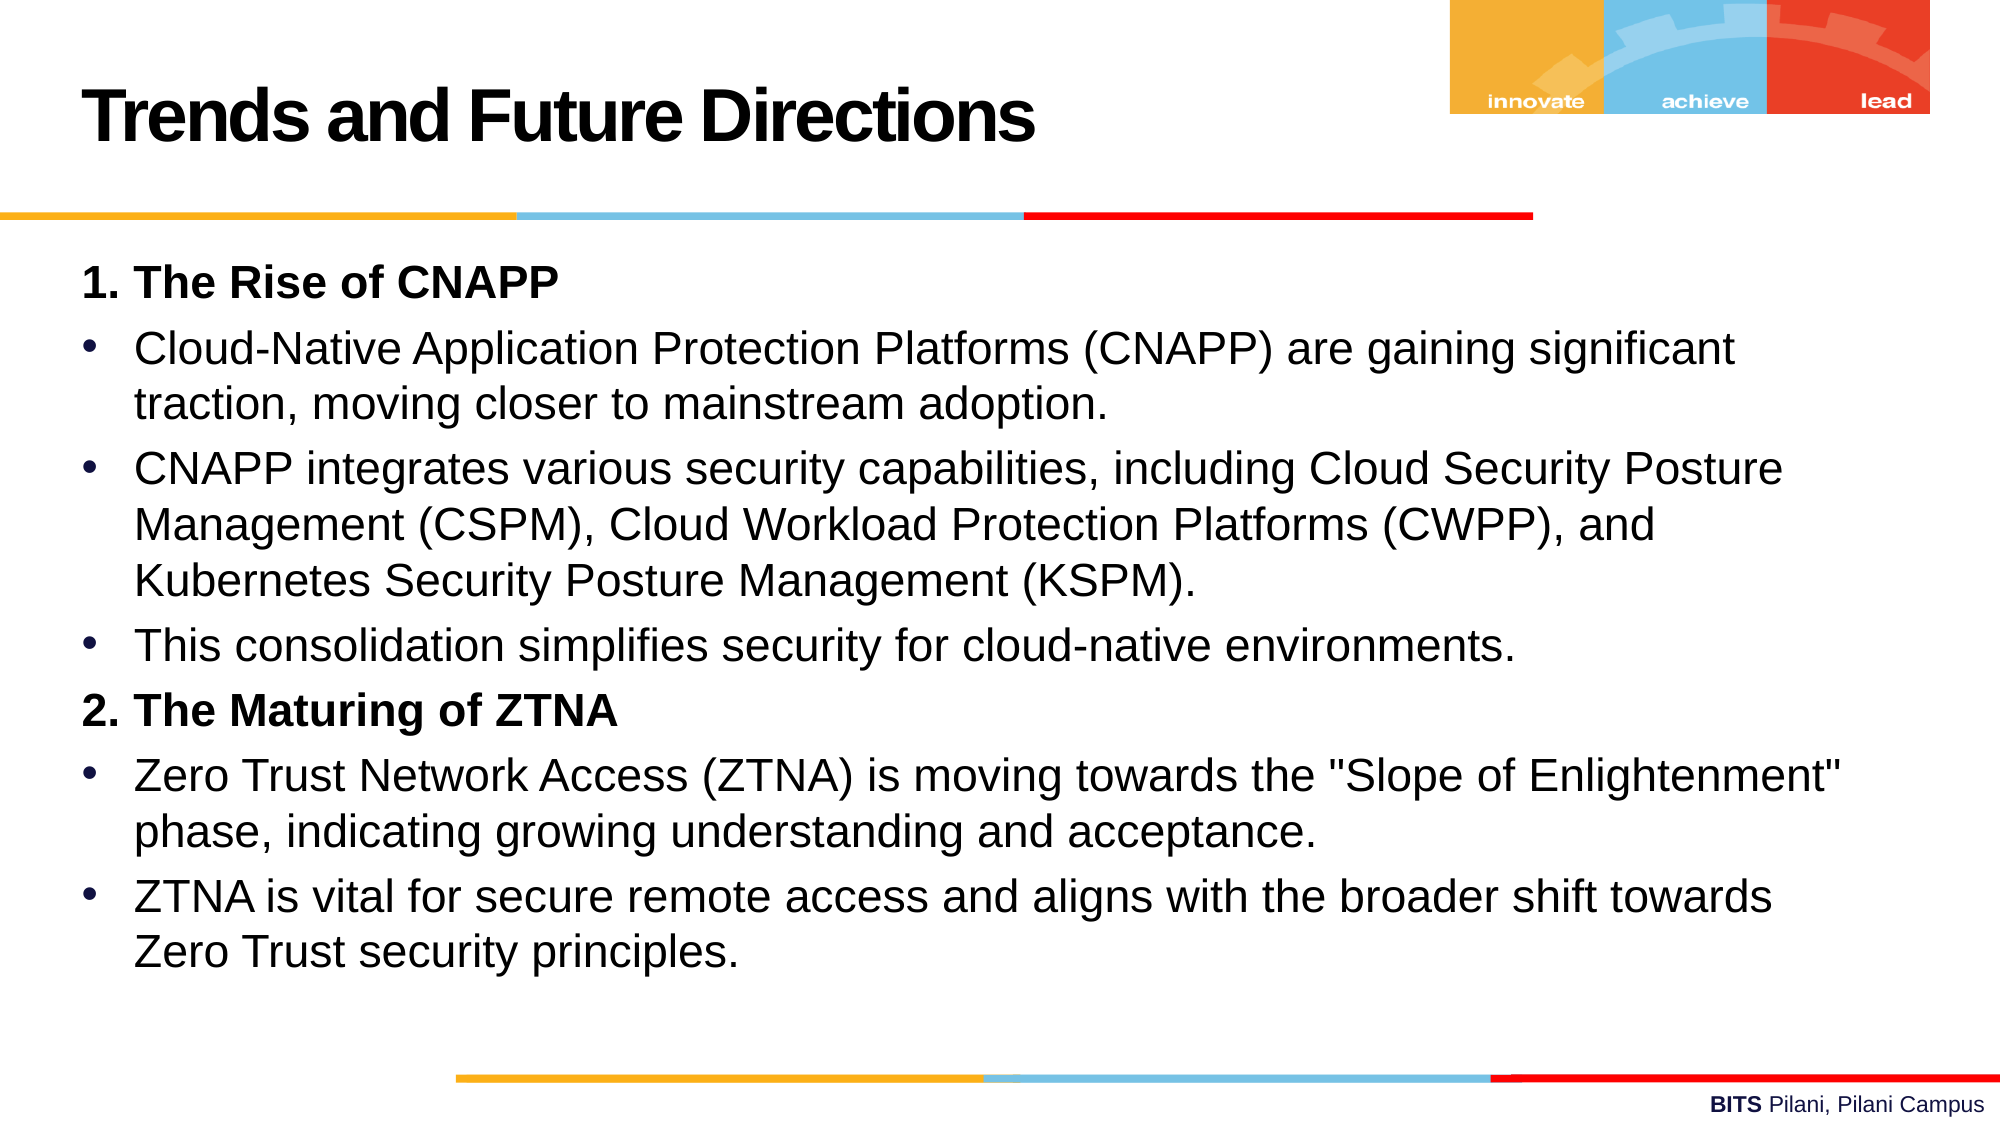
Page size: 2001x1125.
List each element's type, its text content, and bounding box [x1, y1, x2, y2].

list 1. The Rise of CNAPP Cloud-Native Application Protection Platforms (CNAPP) are gaining significant traction, moving closer to mainstream adoption. CNAPP integrates various security capabilities, including Cloud Security Posture Management (CSPM), Cloud Workload Protection Platforms (CWPP), and Kubernetes Security Posture Management (KSPM). This consolidation simplifies security for cloud-native environments. 2. The Maturing of ZTNA Zero Trust Network Access (ZTNA) is moving towards the "Slope of Enlightenment" phase, indicating growing understanding and acceptance. ZTNA is vital for secure remote access and aligns with the broader shift towards Zero Trust security principles. [66, 245, 1867, 988]
list Trends and Future Directions [66, 24, 1450, 213]
picture [1449, 0, 1930, 114]
